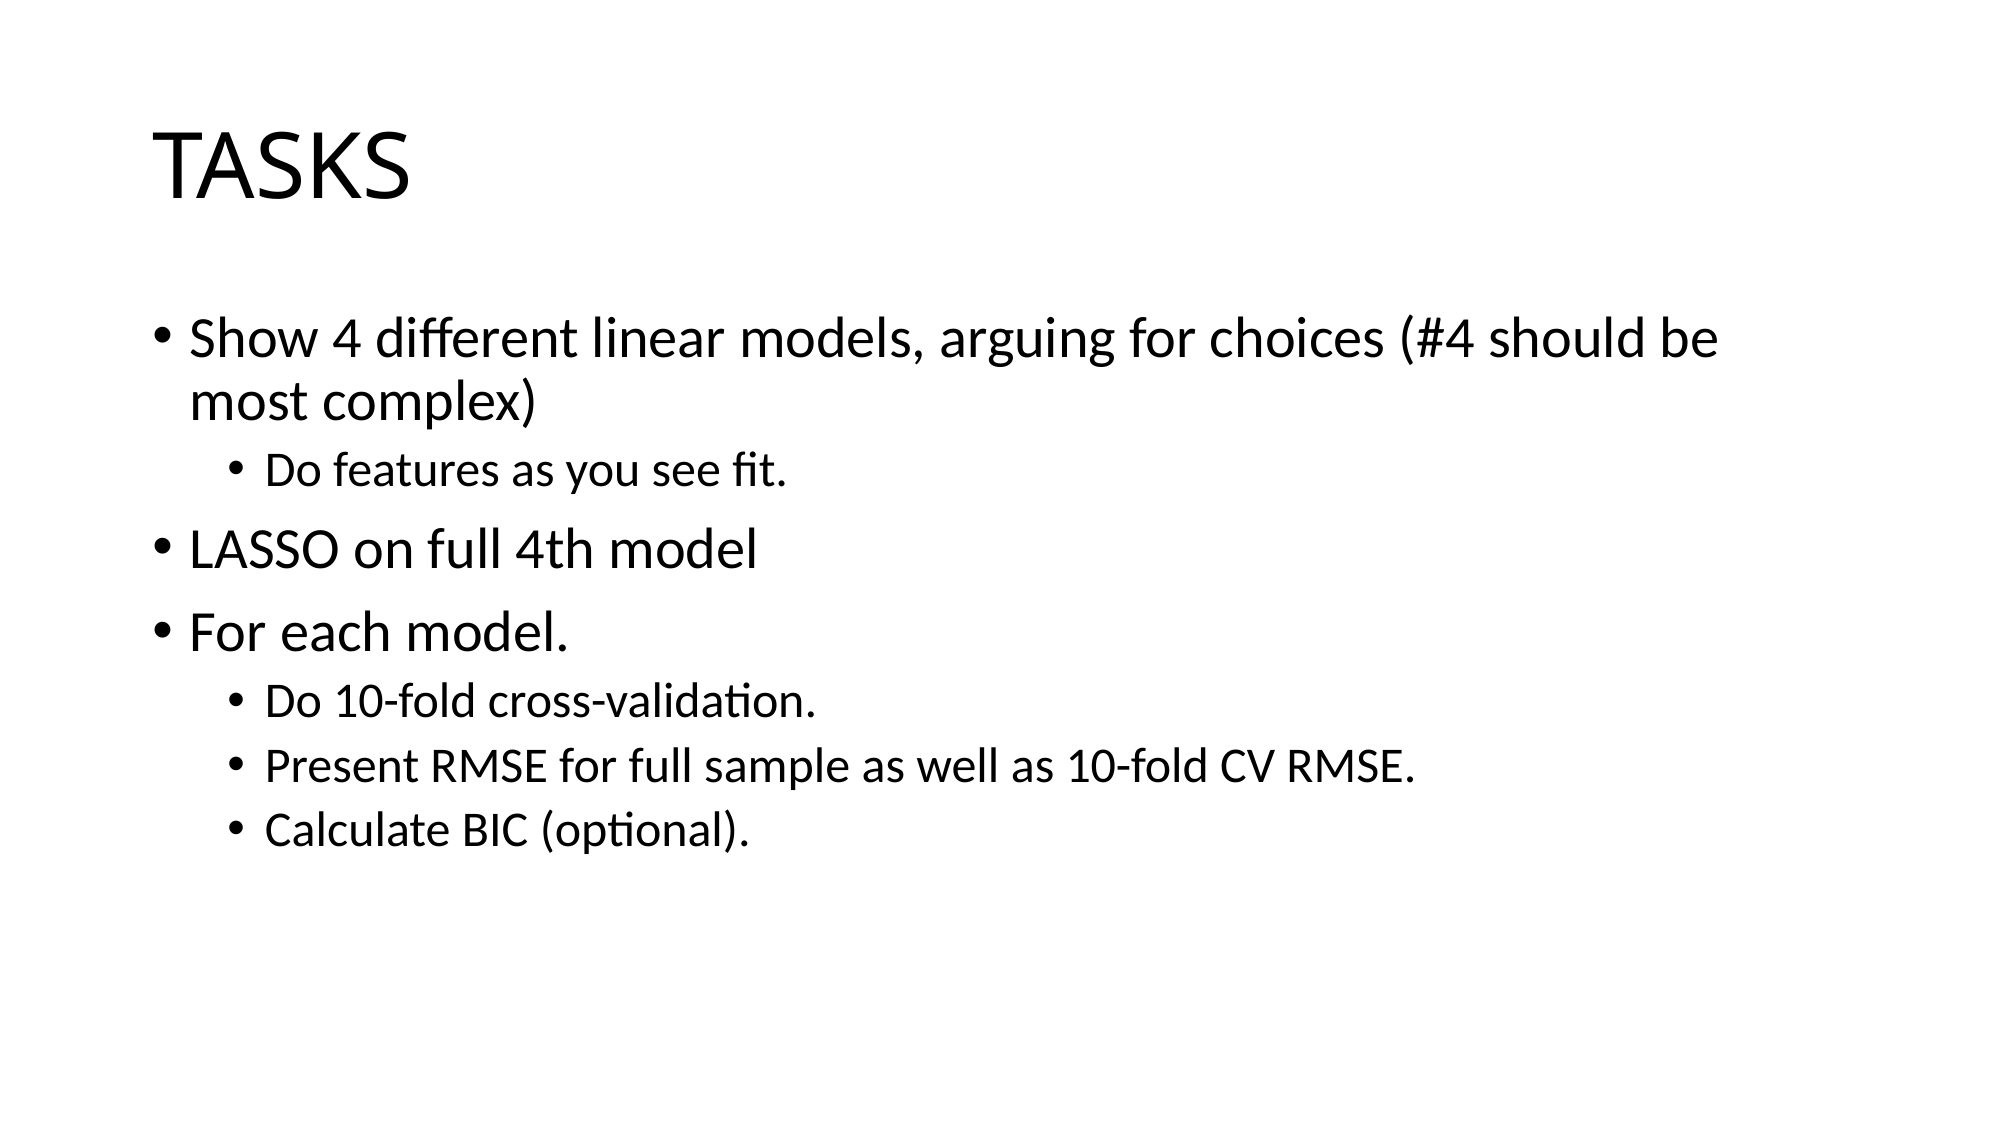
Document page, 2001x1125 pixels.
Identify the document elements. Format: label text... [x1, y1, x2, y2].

list Show 4 different linear models, arguing for choices (#4 should be most complex) Do features as you see fit. LASSO on full 4th model For each model. Do 10-fold cross-validation. Present RMSE for full sample as well as 10-fold CV RMSE. Calculate BIC (optional). [137, 299, 1863, 1014]
title TASKS [137, 59, 1863, 278]
